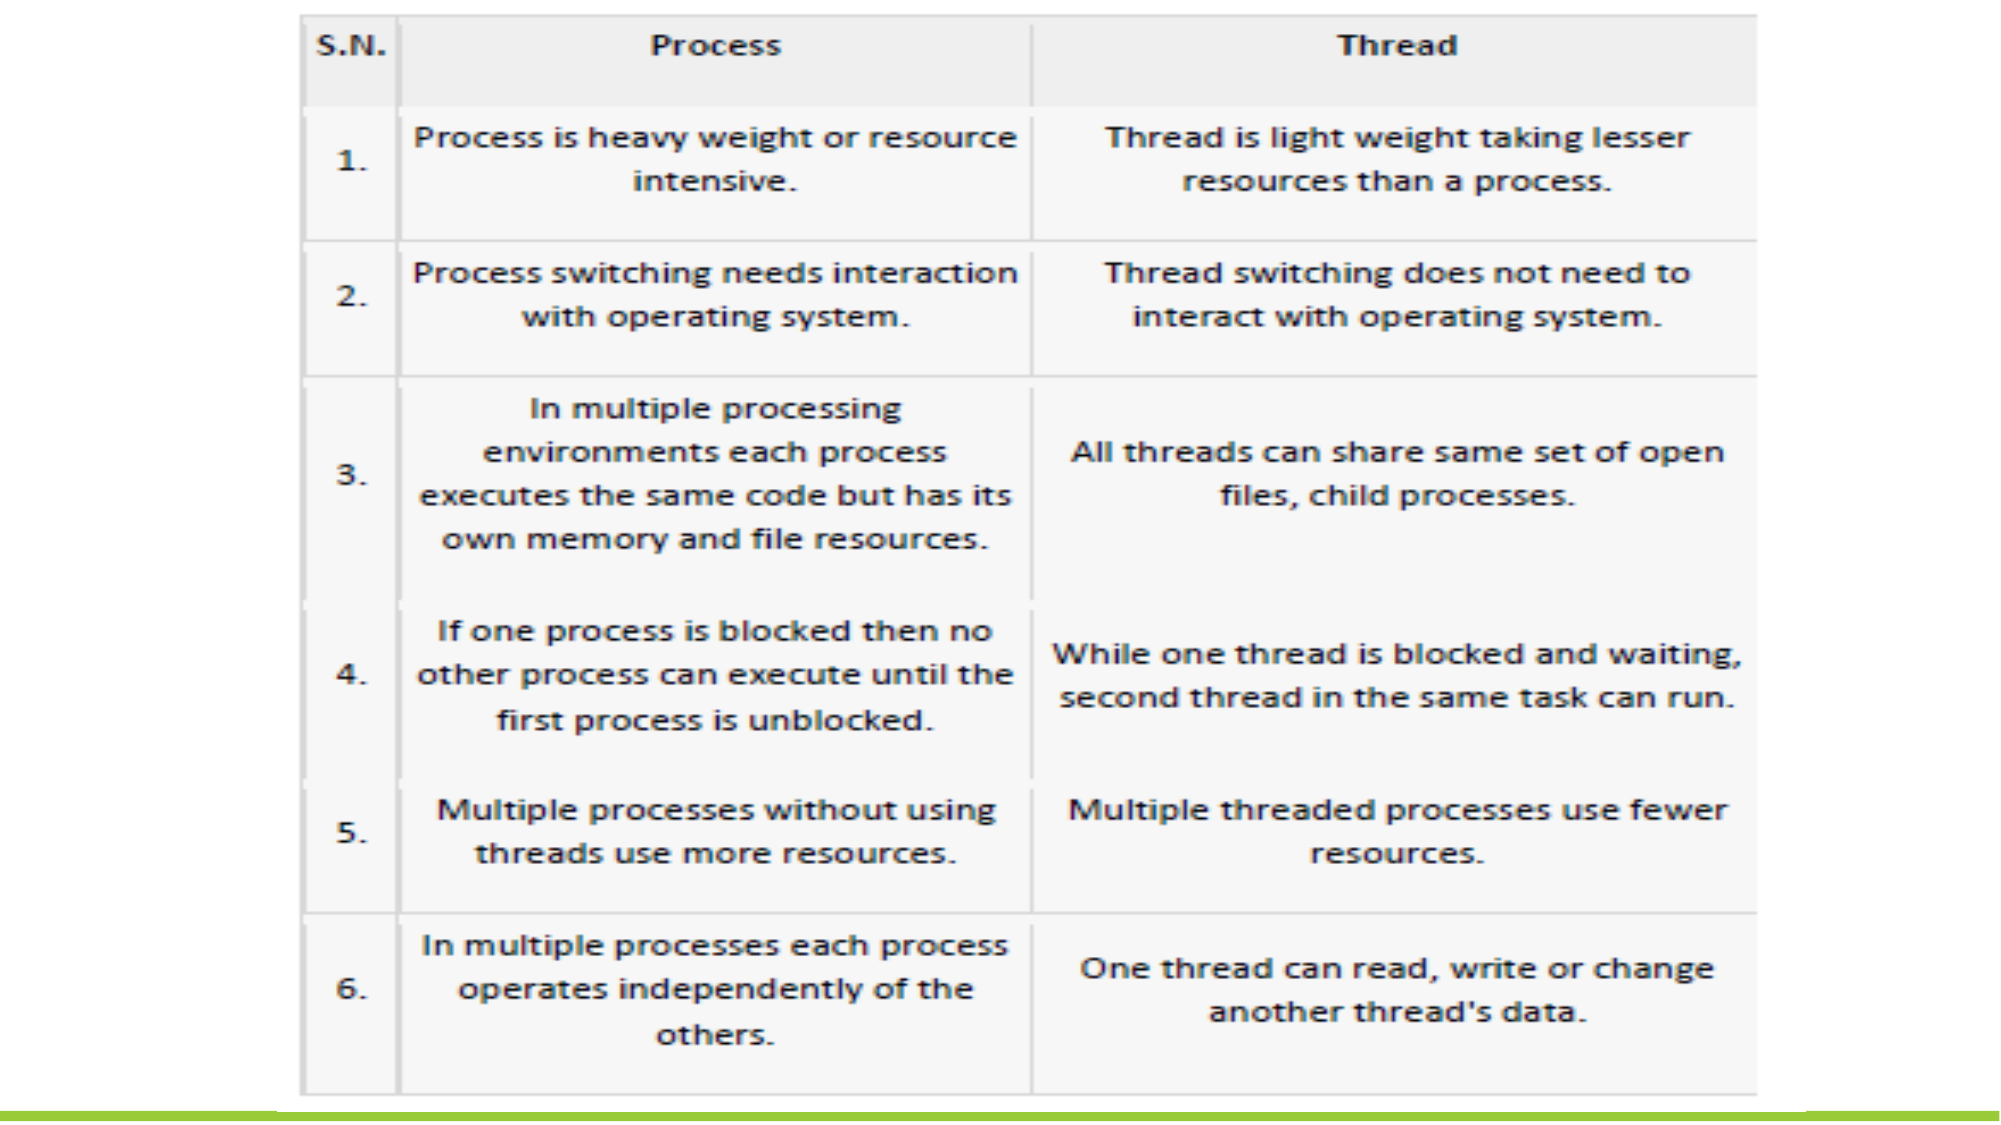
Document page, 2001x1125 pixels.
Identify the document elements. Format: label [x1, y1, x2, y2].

picture [277, 4, 1806, 1113]
